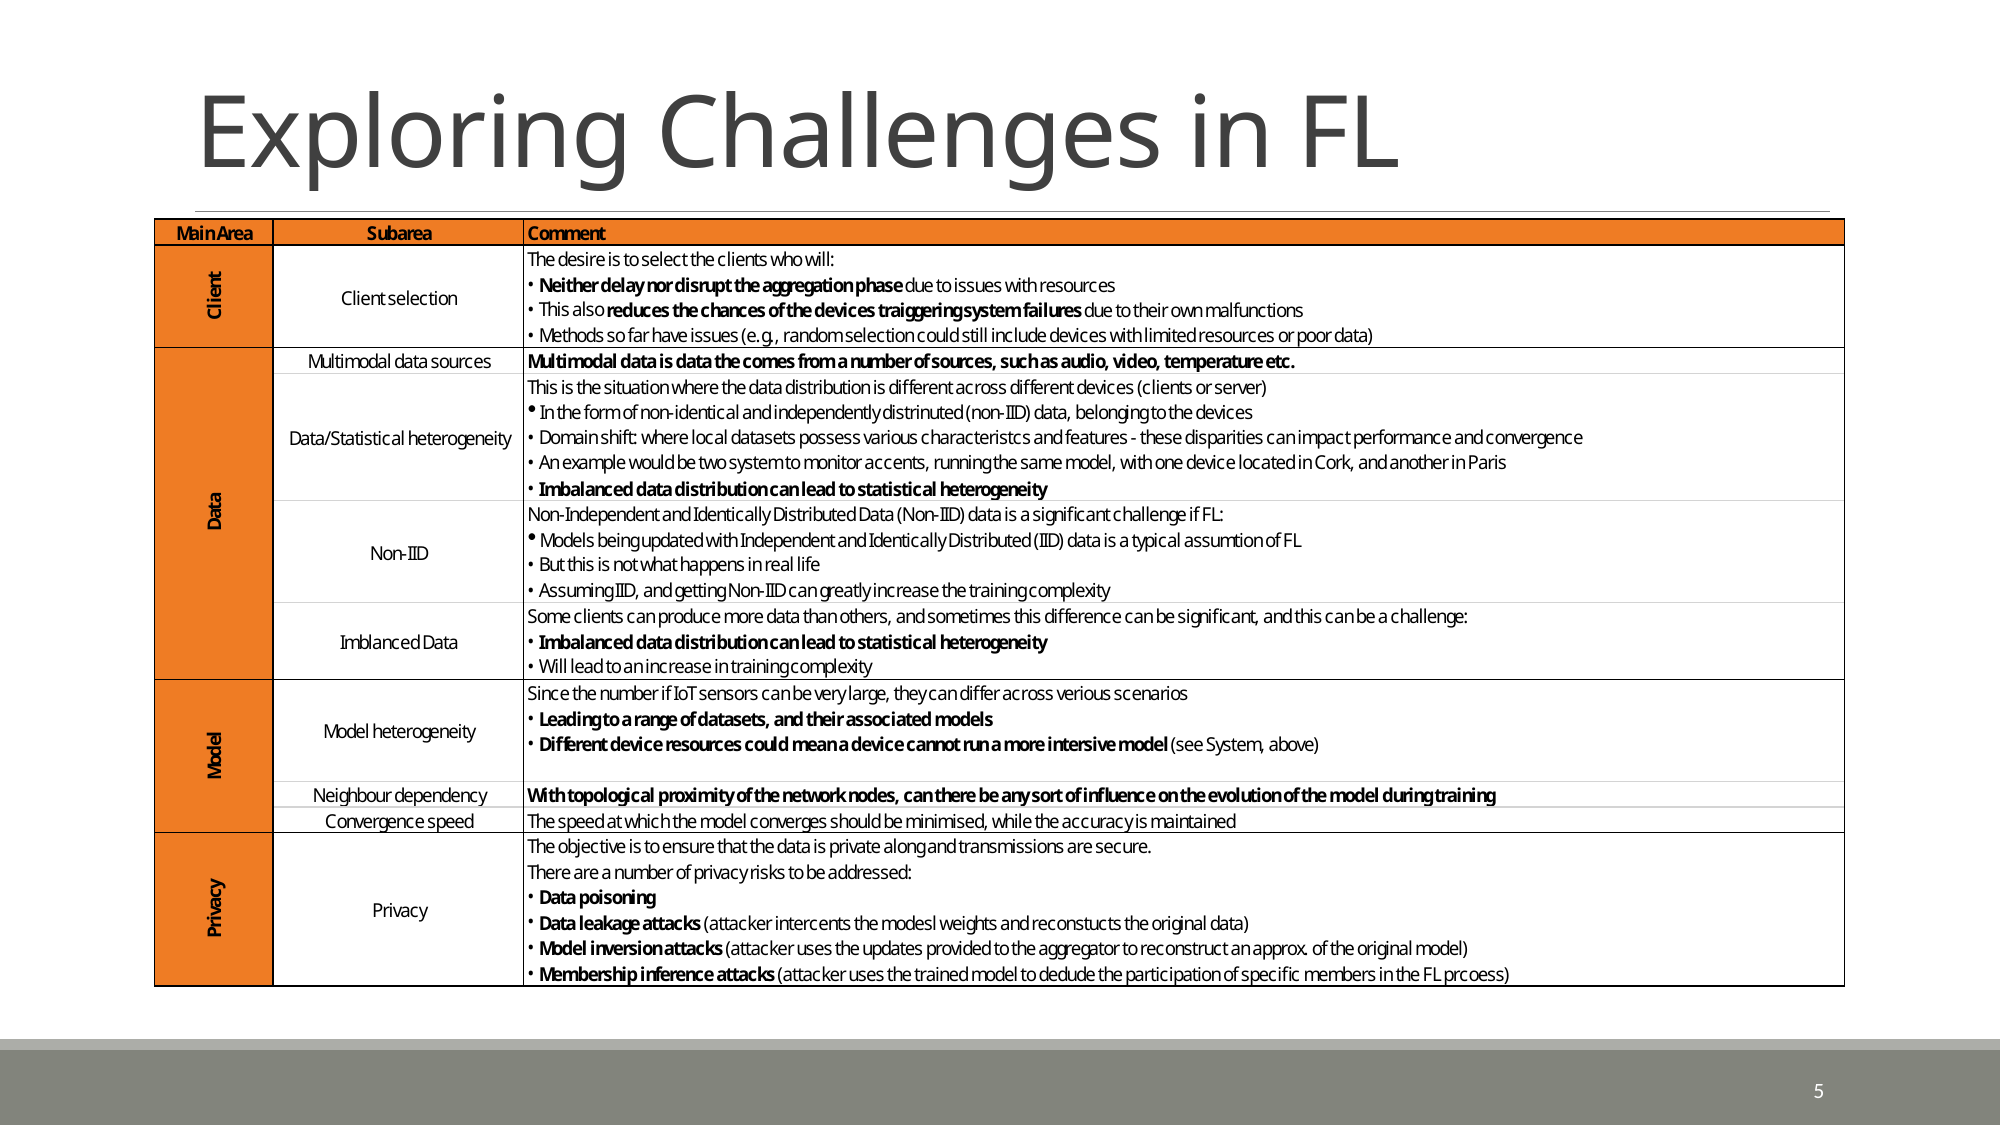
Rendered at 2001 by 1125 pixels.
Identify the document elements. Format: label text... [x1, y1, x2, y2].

title Exploring Challenges in FL [180, 47, 1830, 195]
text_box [153, 218, 1847, 988]
slide_number 5 [1624, 1059, 1840, 1120]
